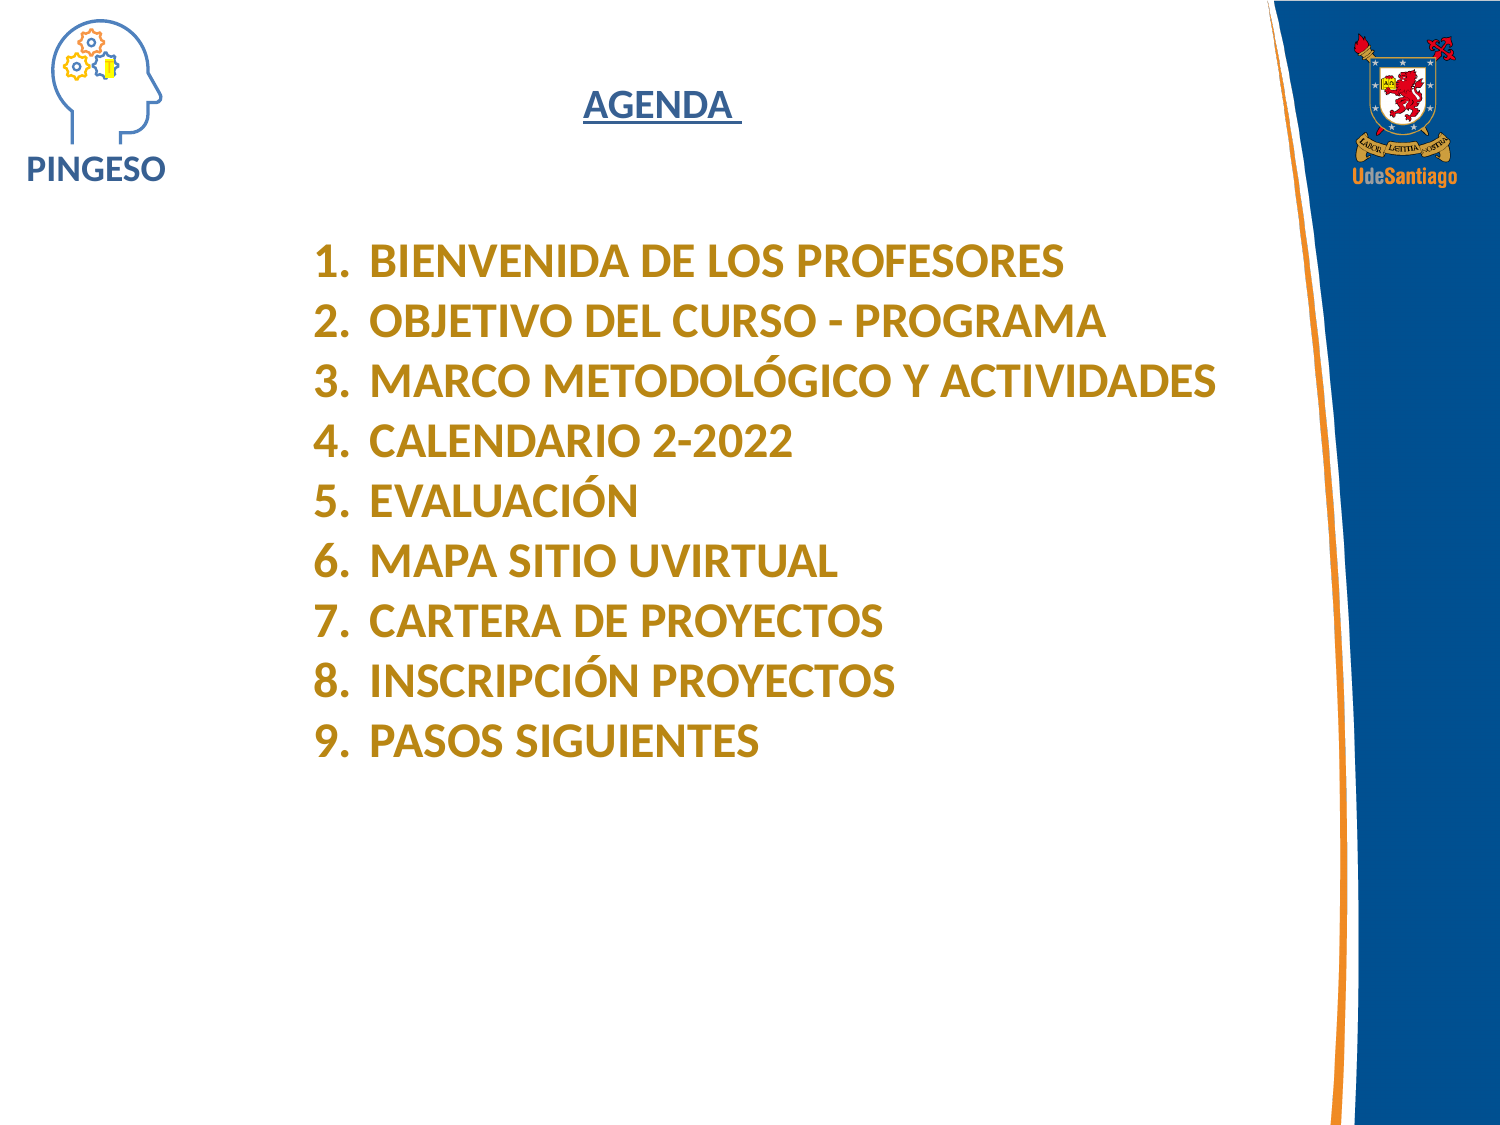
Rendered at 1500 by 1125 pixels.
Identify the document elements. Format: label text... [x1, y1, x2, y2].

text_box AGENDA [568, 69, 757, 134]
picture [0, 0, 1500, 1125]
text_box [21, 18, 172, 185]
text_box BIENVENIDA DE LOS PROFESORES OBJETIVO DEL CURSO - PROGRAMA MARCO METODOLÓGICO Y ACTIVIDADES CALENDARIO 2-2022 EVALUACIÓN MAPA SITIO UVIRTUAL CARTERA DE PROYECTOS INSCRIPCIÓN PROYECTOS PASOS SIGUIENTES [298, 219, 1233, 955]
